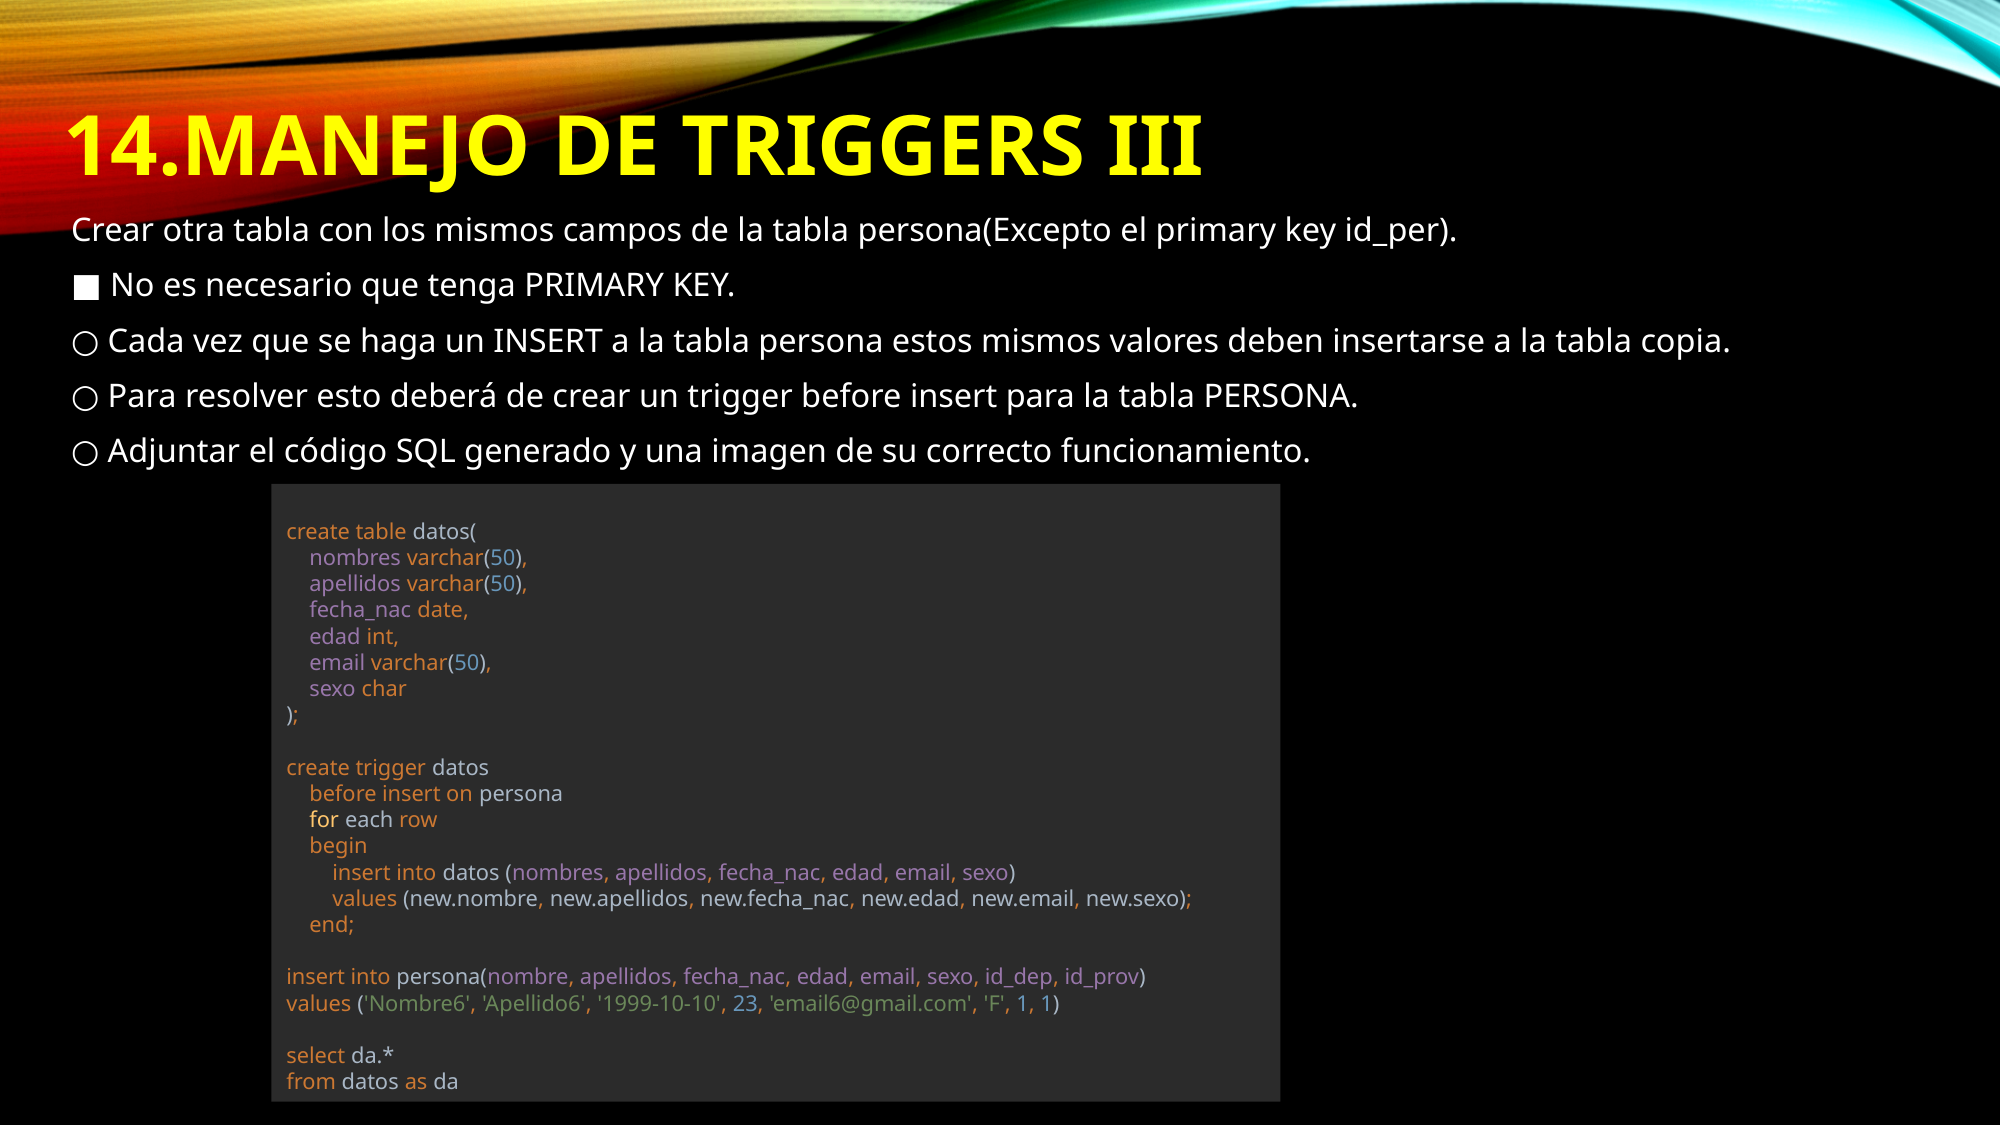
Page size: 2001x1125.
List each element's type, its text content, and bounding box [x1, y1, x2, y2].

text_box create table datos( nombres varchar(50), apellidos varchar(50), fecha_nac date, edad int, email varchar(50), sexo char ); create trigger datos before insert on persona for each row begin insert into datos (nombres, apellidos, fecha_nac, edad, email, sexo) values (new.nombre, new.apellidos, new.fecha_nac, new.edad, new.email, new.sexo); end; insert into persona(nombre, apellidos, fecha_nac, edad, email, sexo, id_dep, id_prov) values ('Nombre6', 'Apellido6', '1999-10-10', 23, 'email6@gmail.com', 'F', 1, 1) select da.* from datos as da [271, 483, 1281, 1102]
list Crear otra tabla con los mismos campos de la tabla persona(Excepto el primary key id_per). ■ No es necesario que tenga PRIMARY KEY. ○ Cada vez que se haga un INSERT a la tabla persona estos mismos valores deben insertarse a la tabla copia. ○ Para resolver esto deberá de crear un trigger before insert para la tabla PERSONA. ○ Adjuntar el código SQL generado y una imagen de su correcto funcionamiento. [55, 205, 1903, 481]
picture [0, 0, 2000, 237]
title 14.Manejo de TRIGGERS III [0, 42, 1221, 255]
